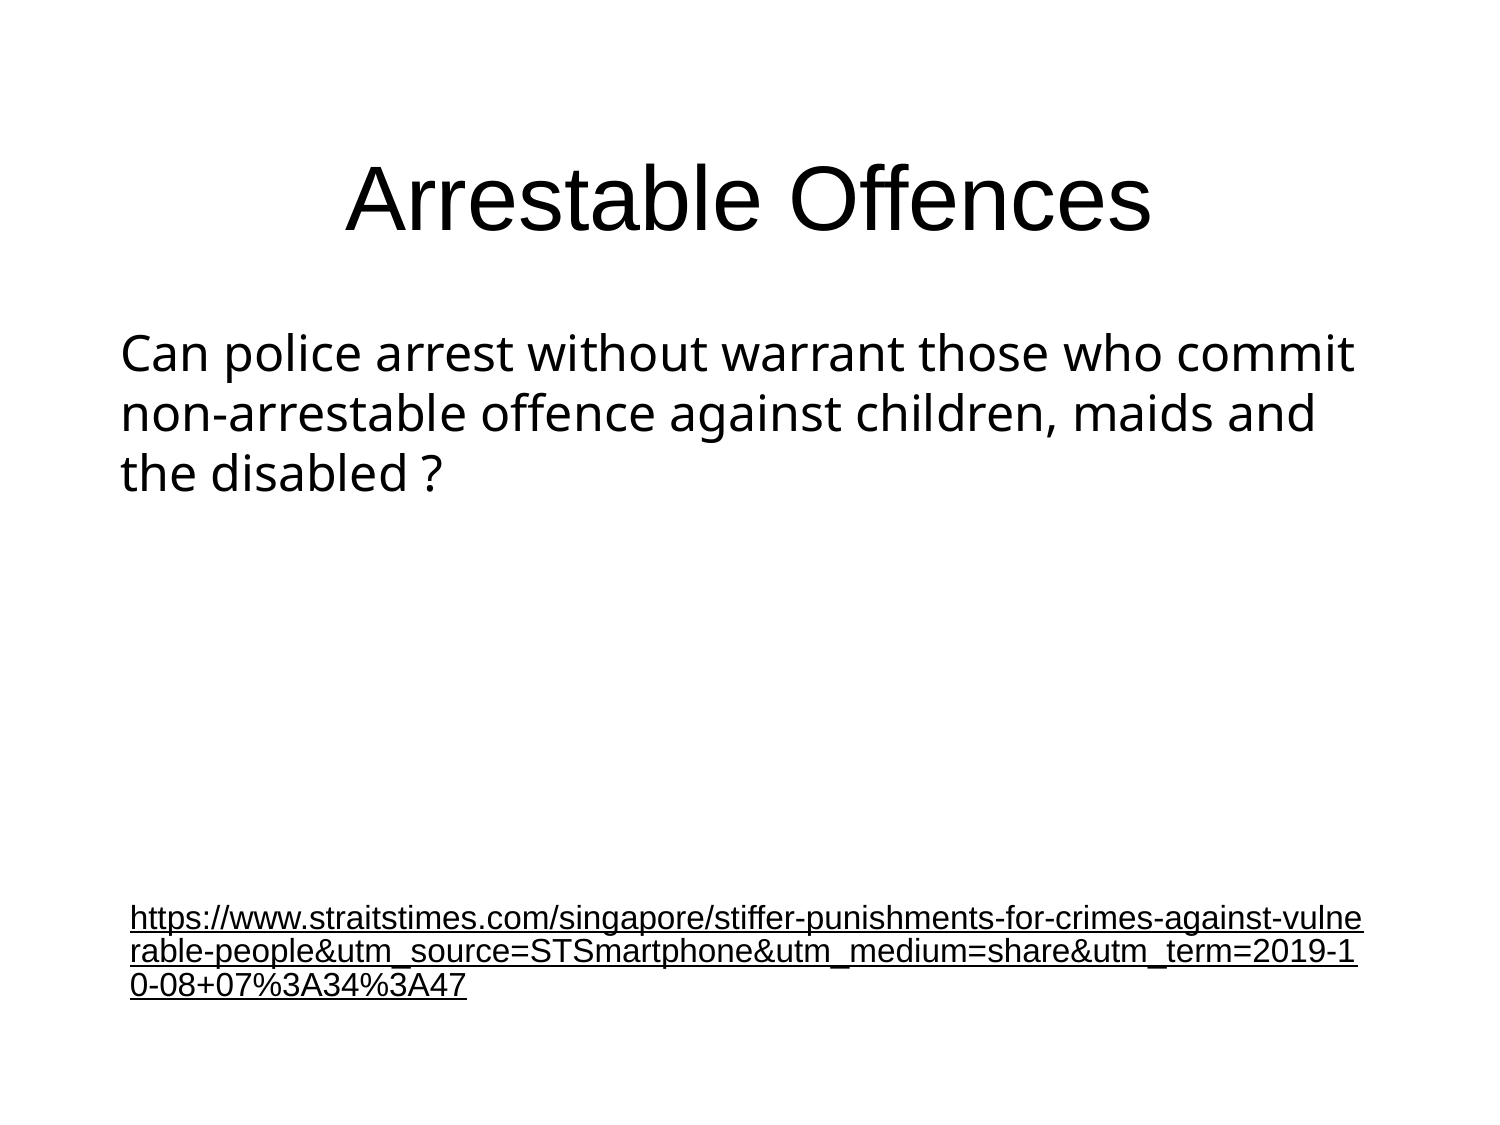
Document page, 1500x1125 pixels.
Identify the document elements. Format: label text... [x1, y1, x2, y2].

list https://www.straitstimes.com/singapore/stiffer-punishments-for-crimes-against-vulnerable-people&utm_source=STSmartphone&utm_medium=share&utm_term=2019-10-08+07%3A34%3A47 [114, 888, 1390, 1125]
title Arrestable Offences [112, 99, 1388, 288]
text_box Can police arrest without warrant those who commit non-arrestable offence against children, maids and the disabled ? [105, 314, 1383, 510]
